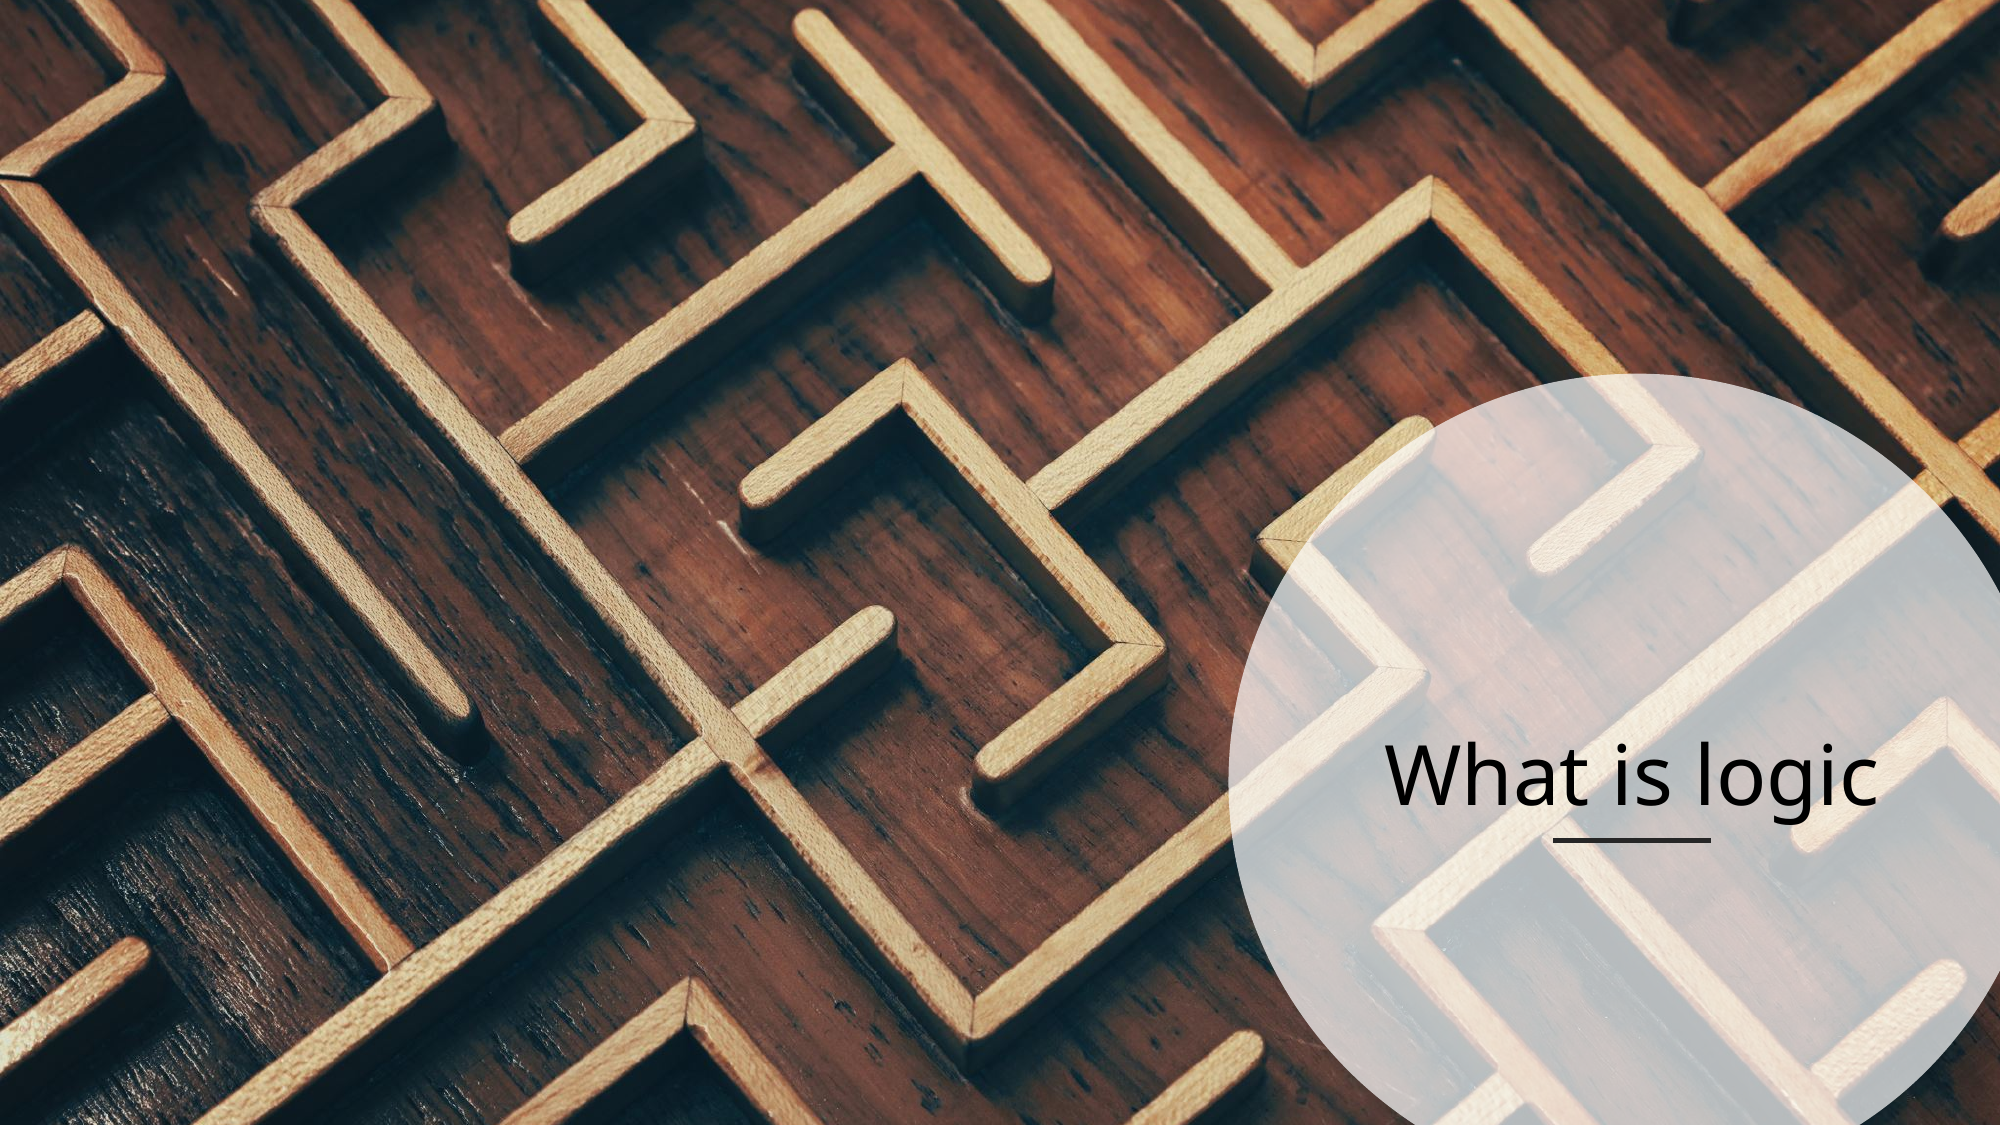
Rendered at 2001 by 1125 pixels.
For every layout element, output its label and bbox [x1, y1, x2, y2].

list [0, 0, 2000, 1125]
